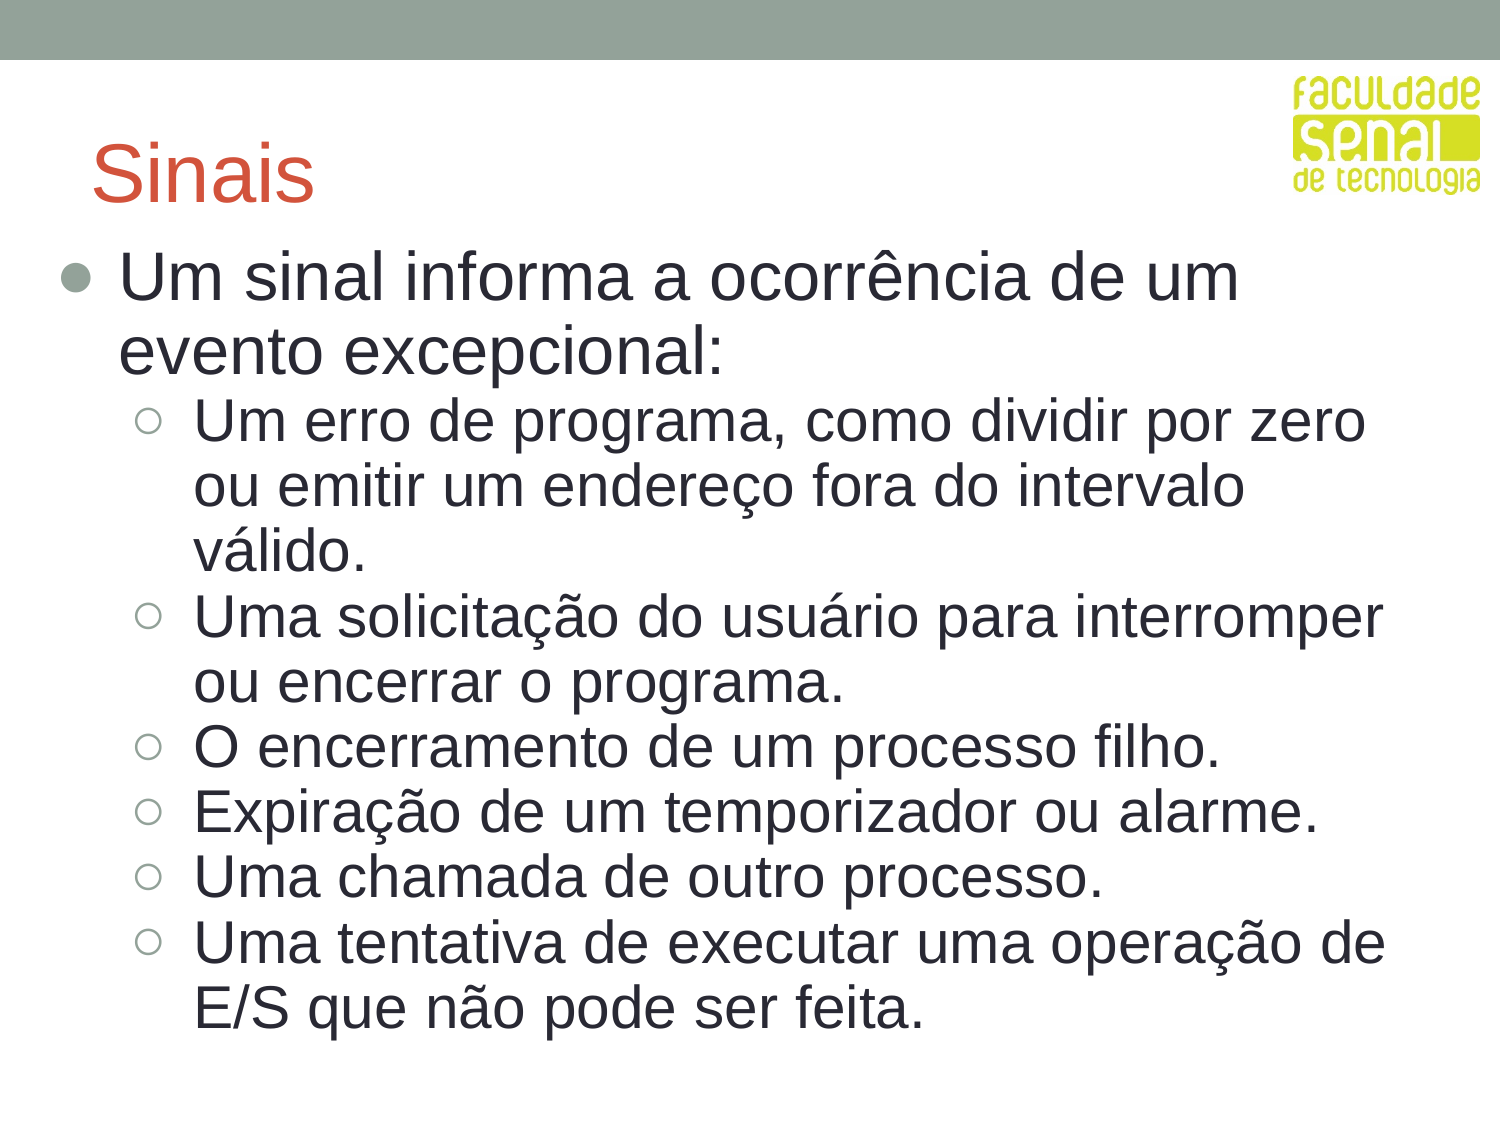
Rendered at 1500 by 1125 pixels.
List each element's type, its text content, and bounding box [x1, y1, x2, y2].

list Um sinal informa a ocorrência de um evento excepcional: Um erro de programa, como dividir por zero ou emitir um endereço fora do intervalo válido. Uma solicitação do usuário para interromper ou encerrar o programa. O encerramento de um processo filho. Expiração de um temporizador ou alarme. Uma chamada de outro processo. Uma tentativa de executar uma operação de E/S que não pode ser feita. [28, 233, 1425, 1063]
picture [1293, 76, 1480, 195]
title Sinais [75, 87, 1425, 233]
